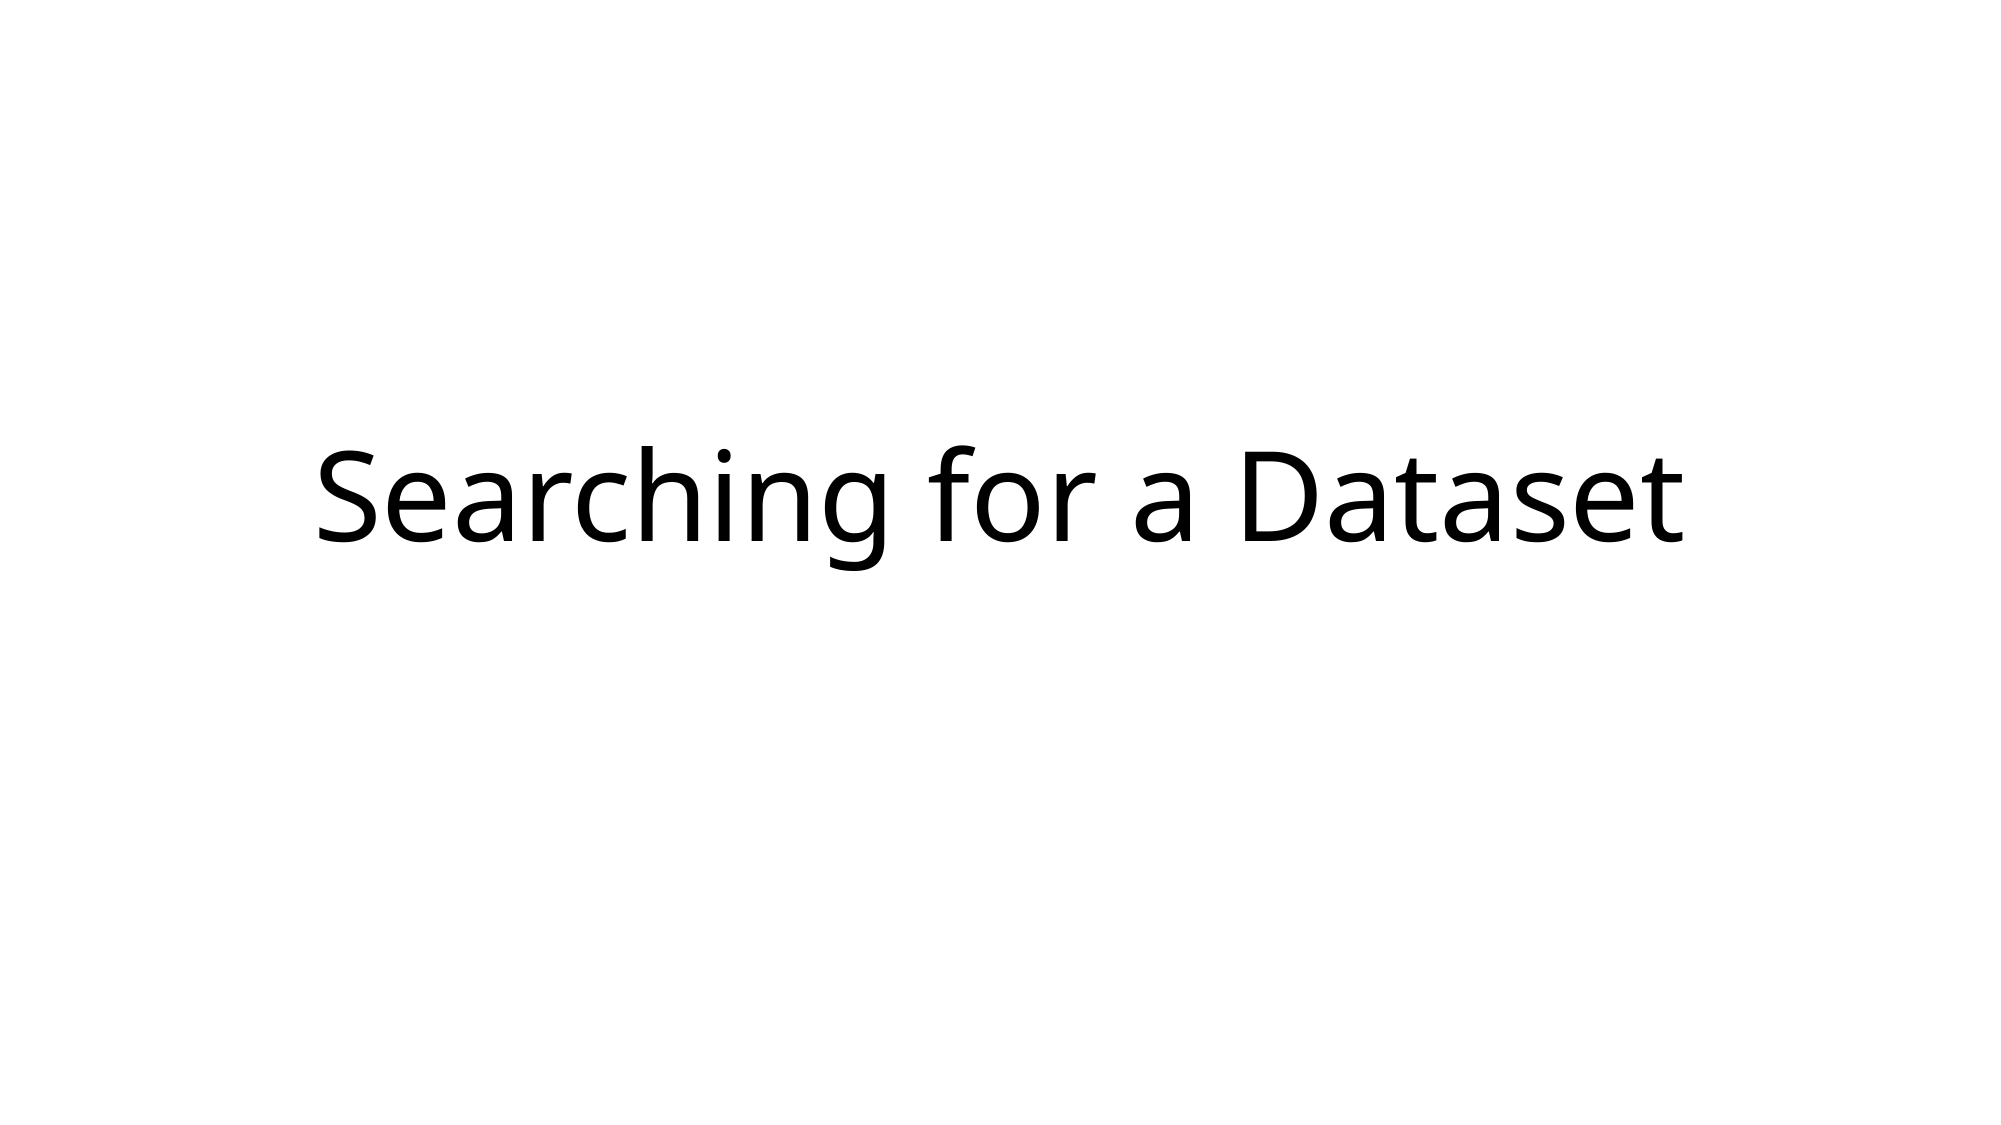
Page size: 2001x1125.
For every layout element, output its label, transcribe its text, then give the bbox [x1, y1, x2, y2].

title Searching for a Dataset [249, 184, 1750, 576]
